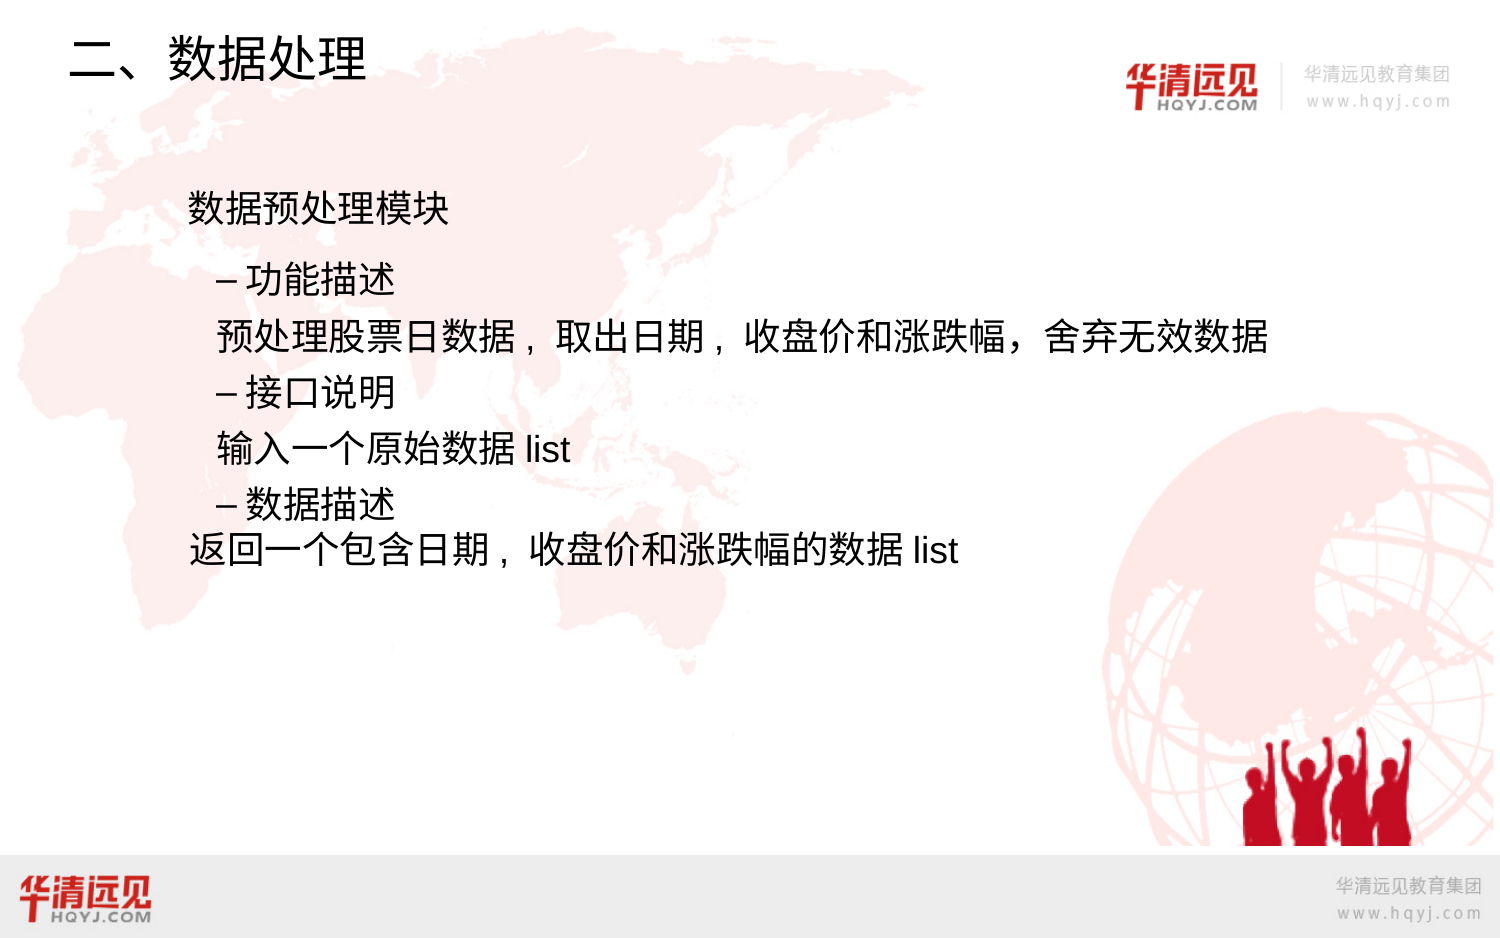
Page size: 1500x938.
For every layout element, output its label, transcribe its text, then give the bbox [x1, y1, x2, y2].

text_box 数据预处理模块 [172, 177, 465, 237]
text_box 功能描述 预处理股票日数据, 取出日期, 收盘价和涨跌幅，舍弃无效数据 接口说明 输入一个原始数据list 数据描述 返回一个包含日期, 收盘价和涨跌幅的数据list [135, 237, 1447, 624]
picture [0, 0, 1500, 938]
text_box 二、数据处理 [53, 19, 541, 119]
